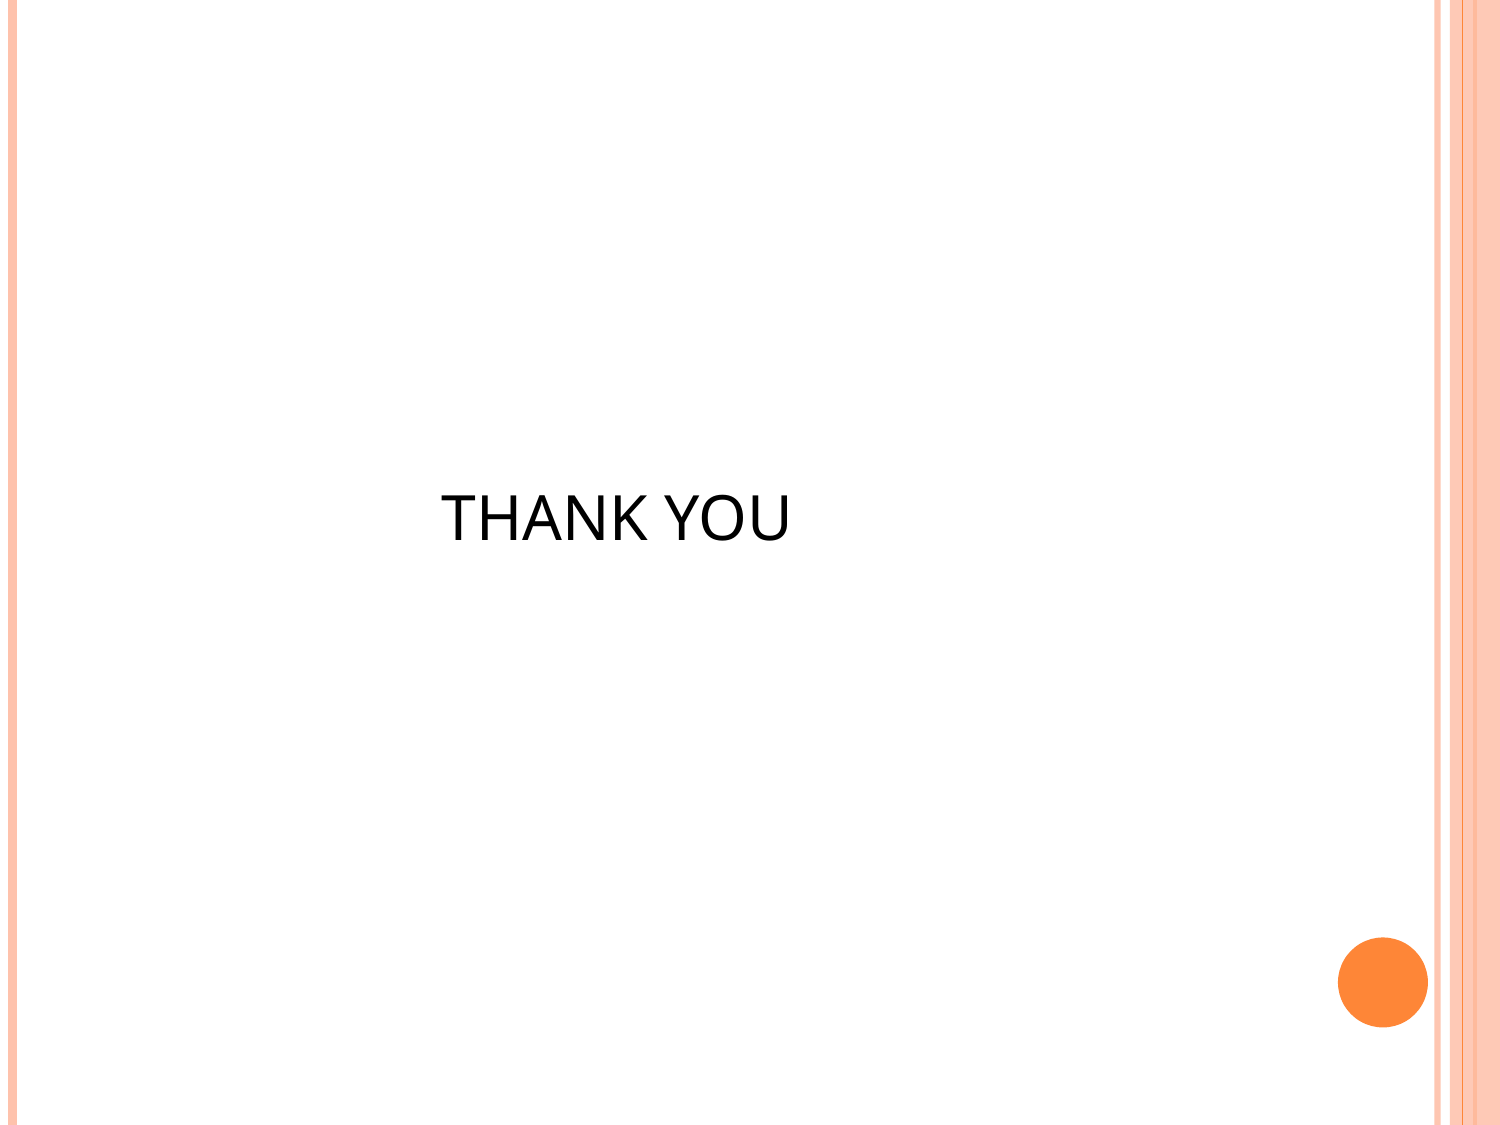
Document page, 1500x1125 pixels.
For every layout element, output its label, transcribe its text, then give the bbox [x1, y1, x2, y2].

list THANK YOU [433, 470, 1267, 895]
